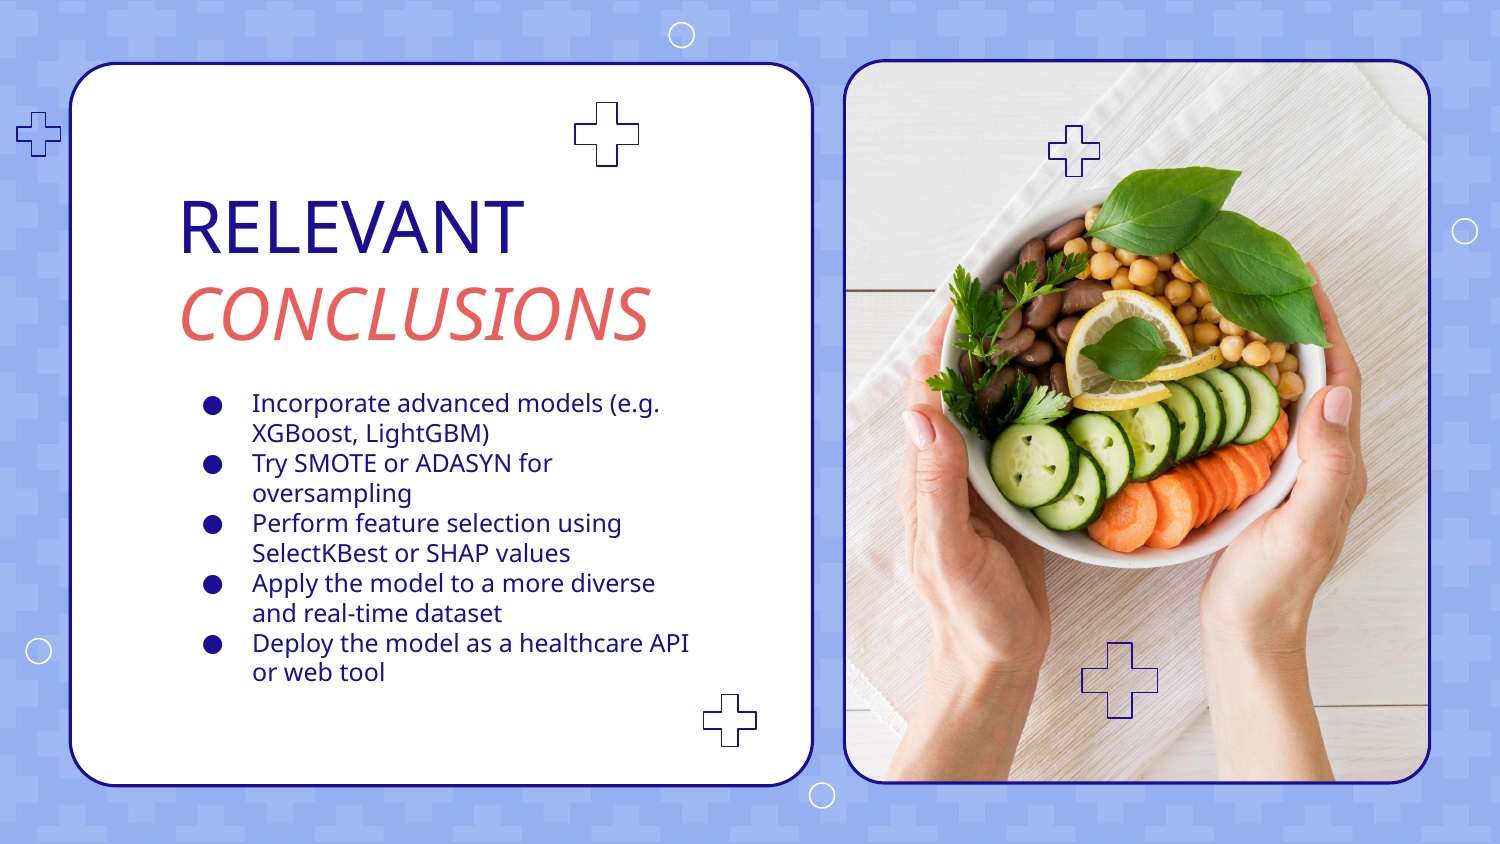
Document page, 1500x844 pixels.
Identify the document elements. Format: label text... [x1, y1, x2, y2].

title RELEVANT CONCLUSIONS [161, 165, 721, 360]
picture [844, 60, 1430, 784]
text_box [575, 102, 639, 167]
text_box [703, 694, 756, 747]
subtitle Incorporate advanced models (e.g. XGBoost, LightGBM) Try SMOTE or ADASYN for oversampling Perform feature selection using SelectKBest or SHAP values Apply the model to a more diverse and real-time dataset Deploy the model as a healthcare API or web tool [161, 372, 721, 702]
